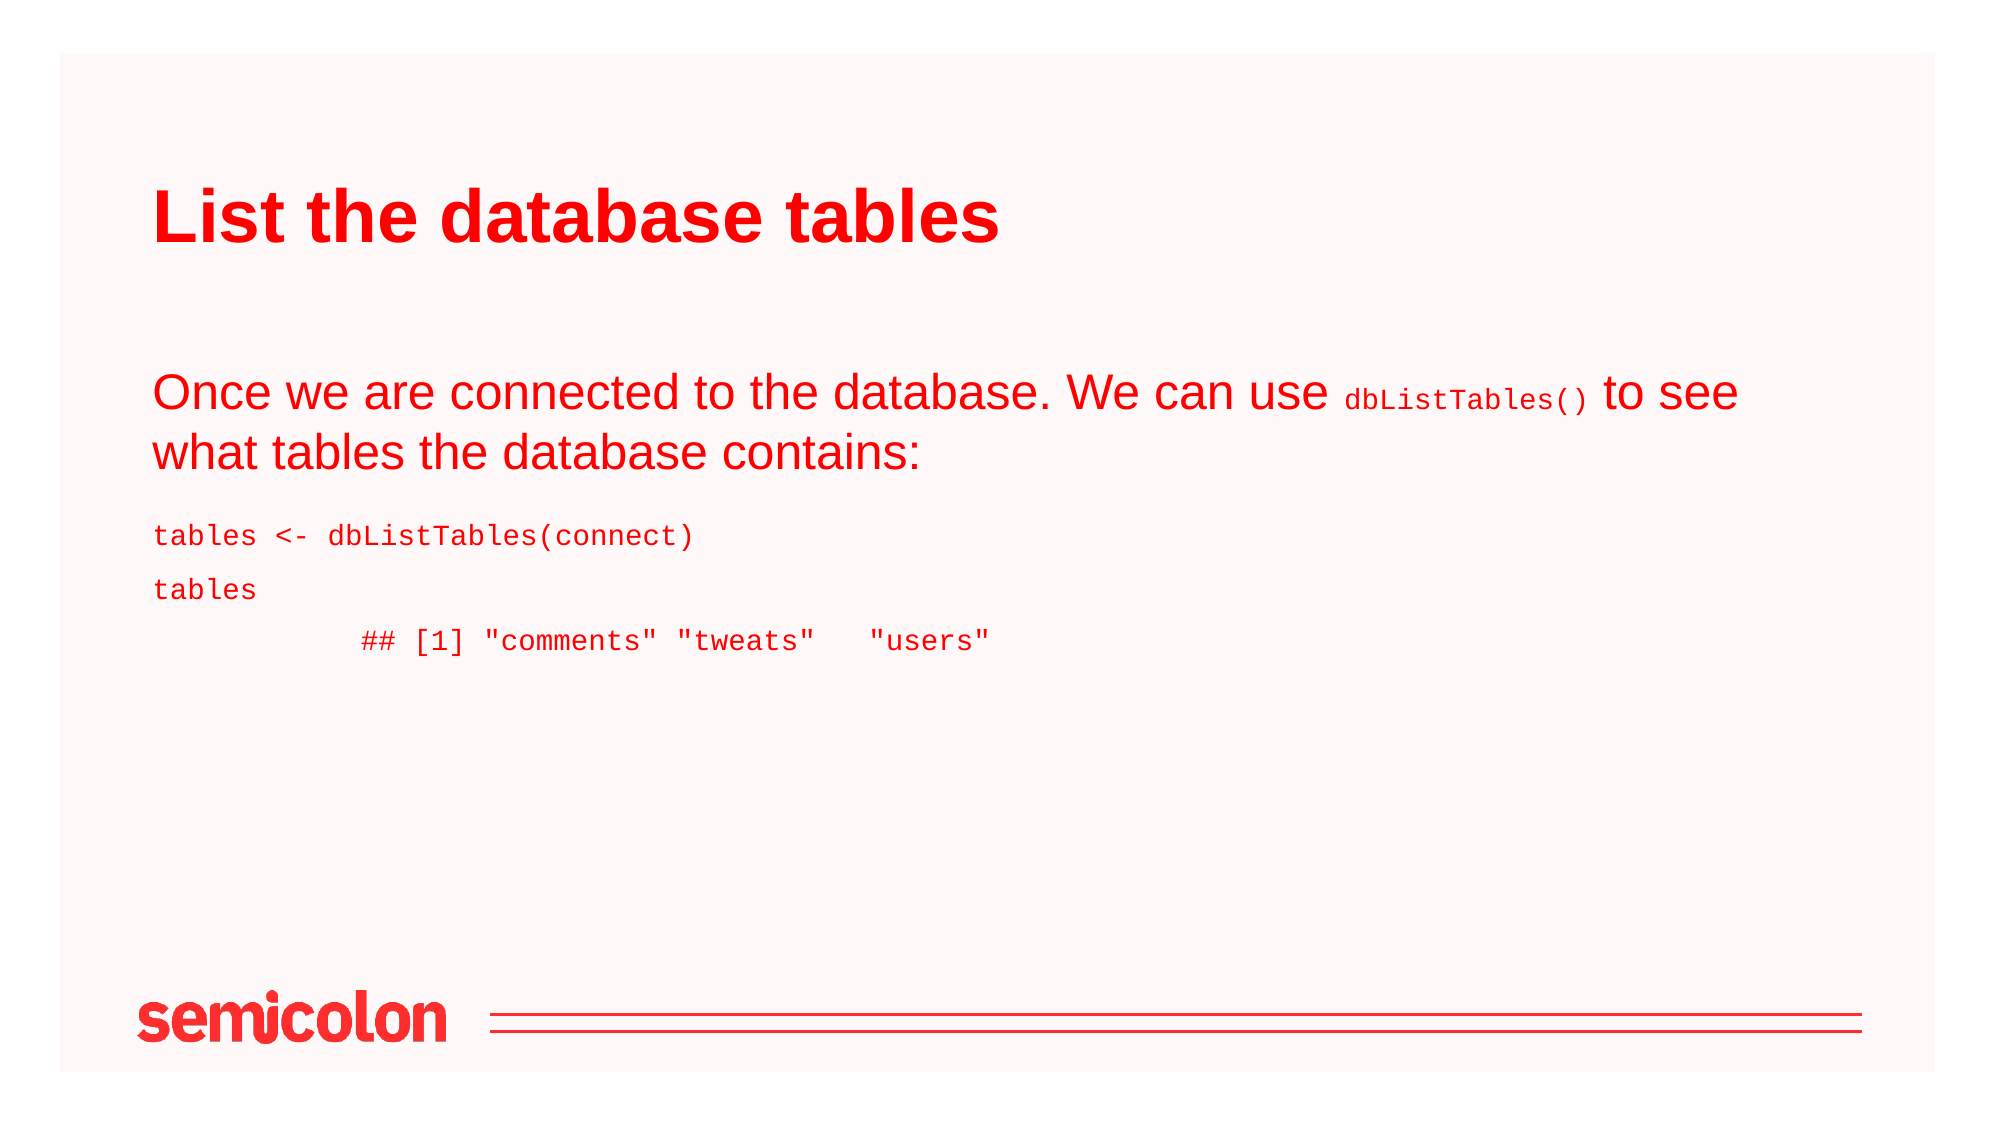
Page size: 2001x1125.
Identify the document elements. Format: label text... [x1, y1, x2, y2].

title List the database tables [137, 129, 1863, 309]
picture [137, 990, 446, 1044]
list Once we are connected to the database. We can use dbListTables() to see what tables the database contains: tables <- dbListTables(connect) tables ## [1] "comments" "tweats" "users" [137, 351, 1863, 969]
